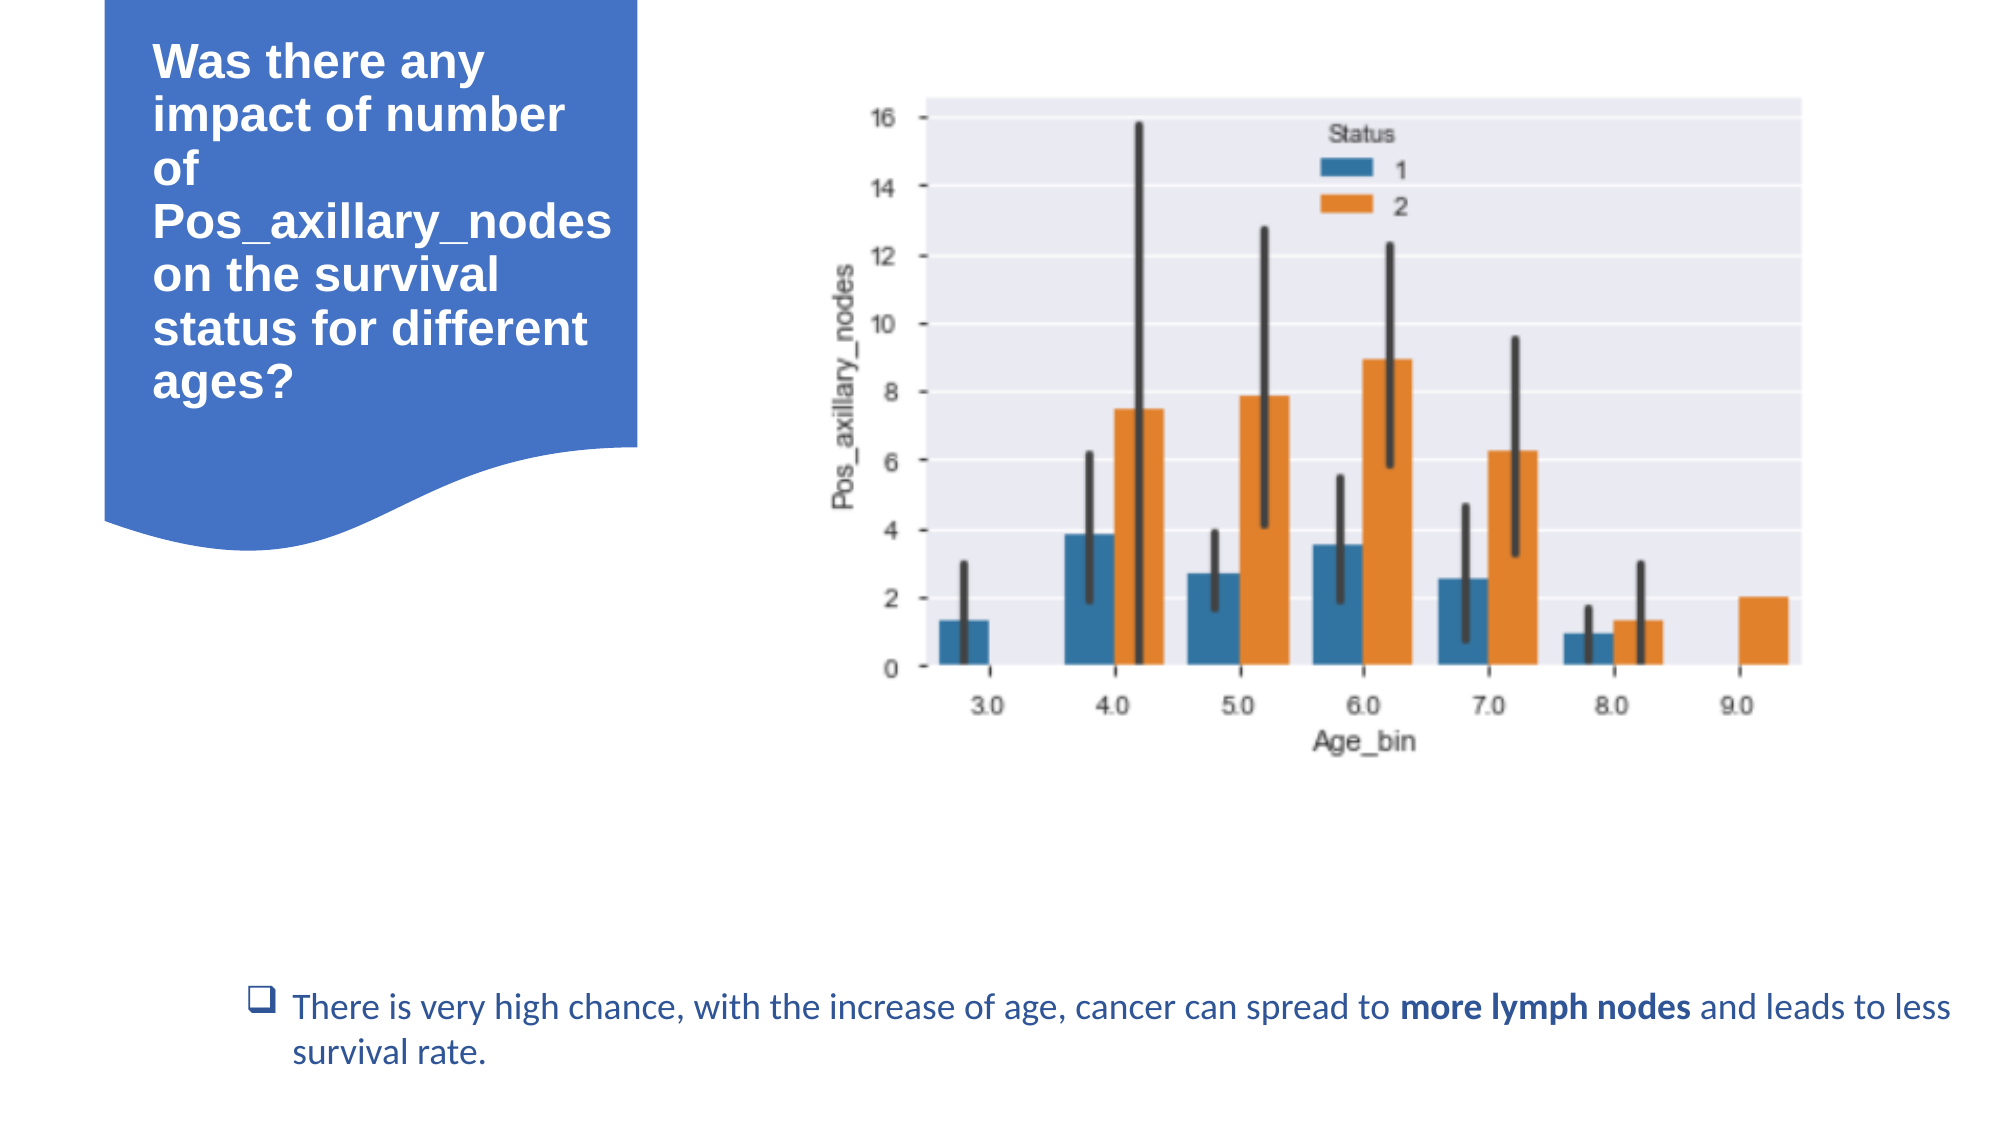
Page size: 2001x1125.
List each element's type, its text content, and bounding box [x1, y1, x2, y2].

picture [783, 64, 1893, 787]
title Was there any impact of number of Pos_axillary_nodes on the survival status for different ages? [137, 28, 638, 417]
text_box [103, 0, 639, 552]
text_box There is very high chance, with the increase of age, cancer can spread to more lymph nodes and leads to less survival rate. [230, 974, 2000, 1080]
